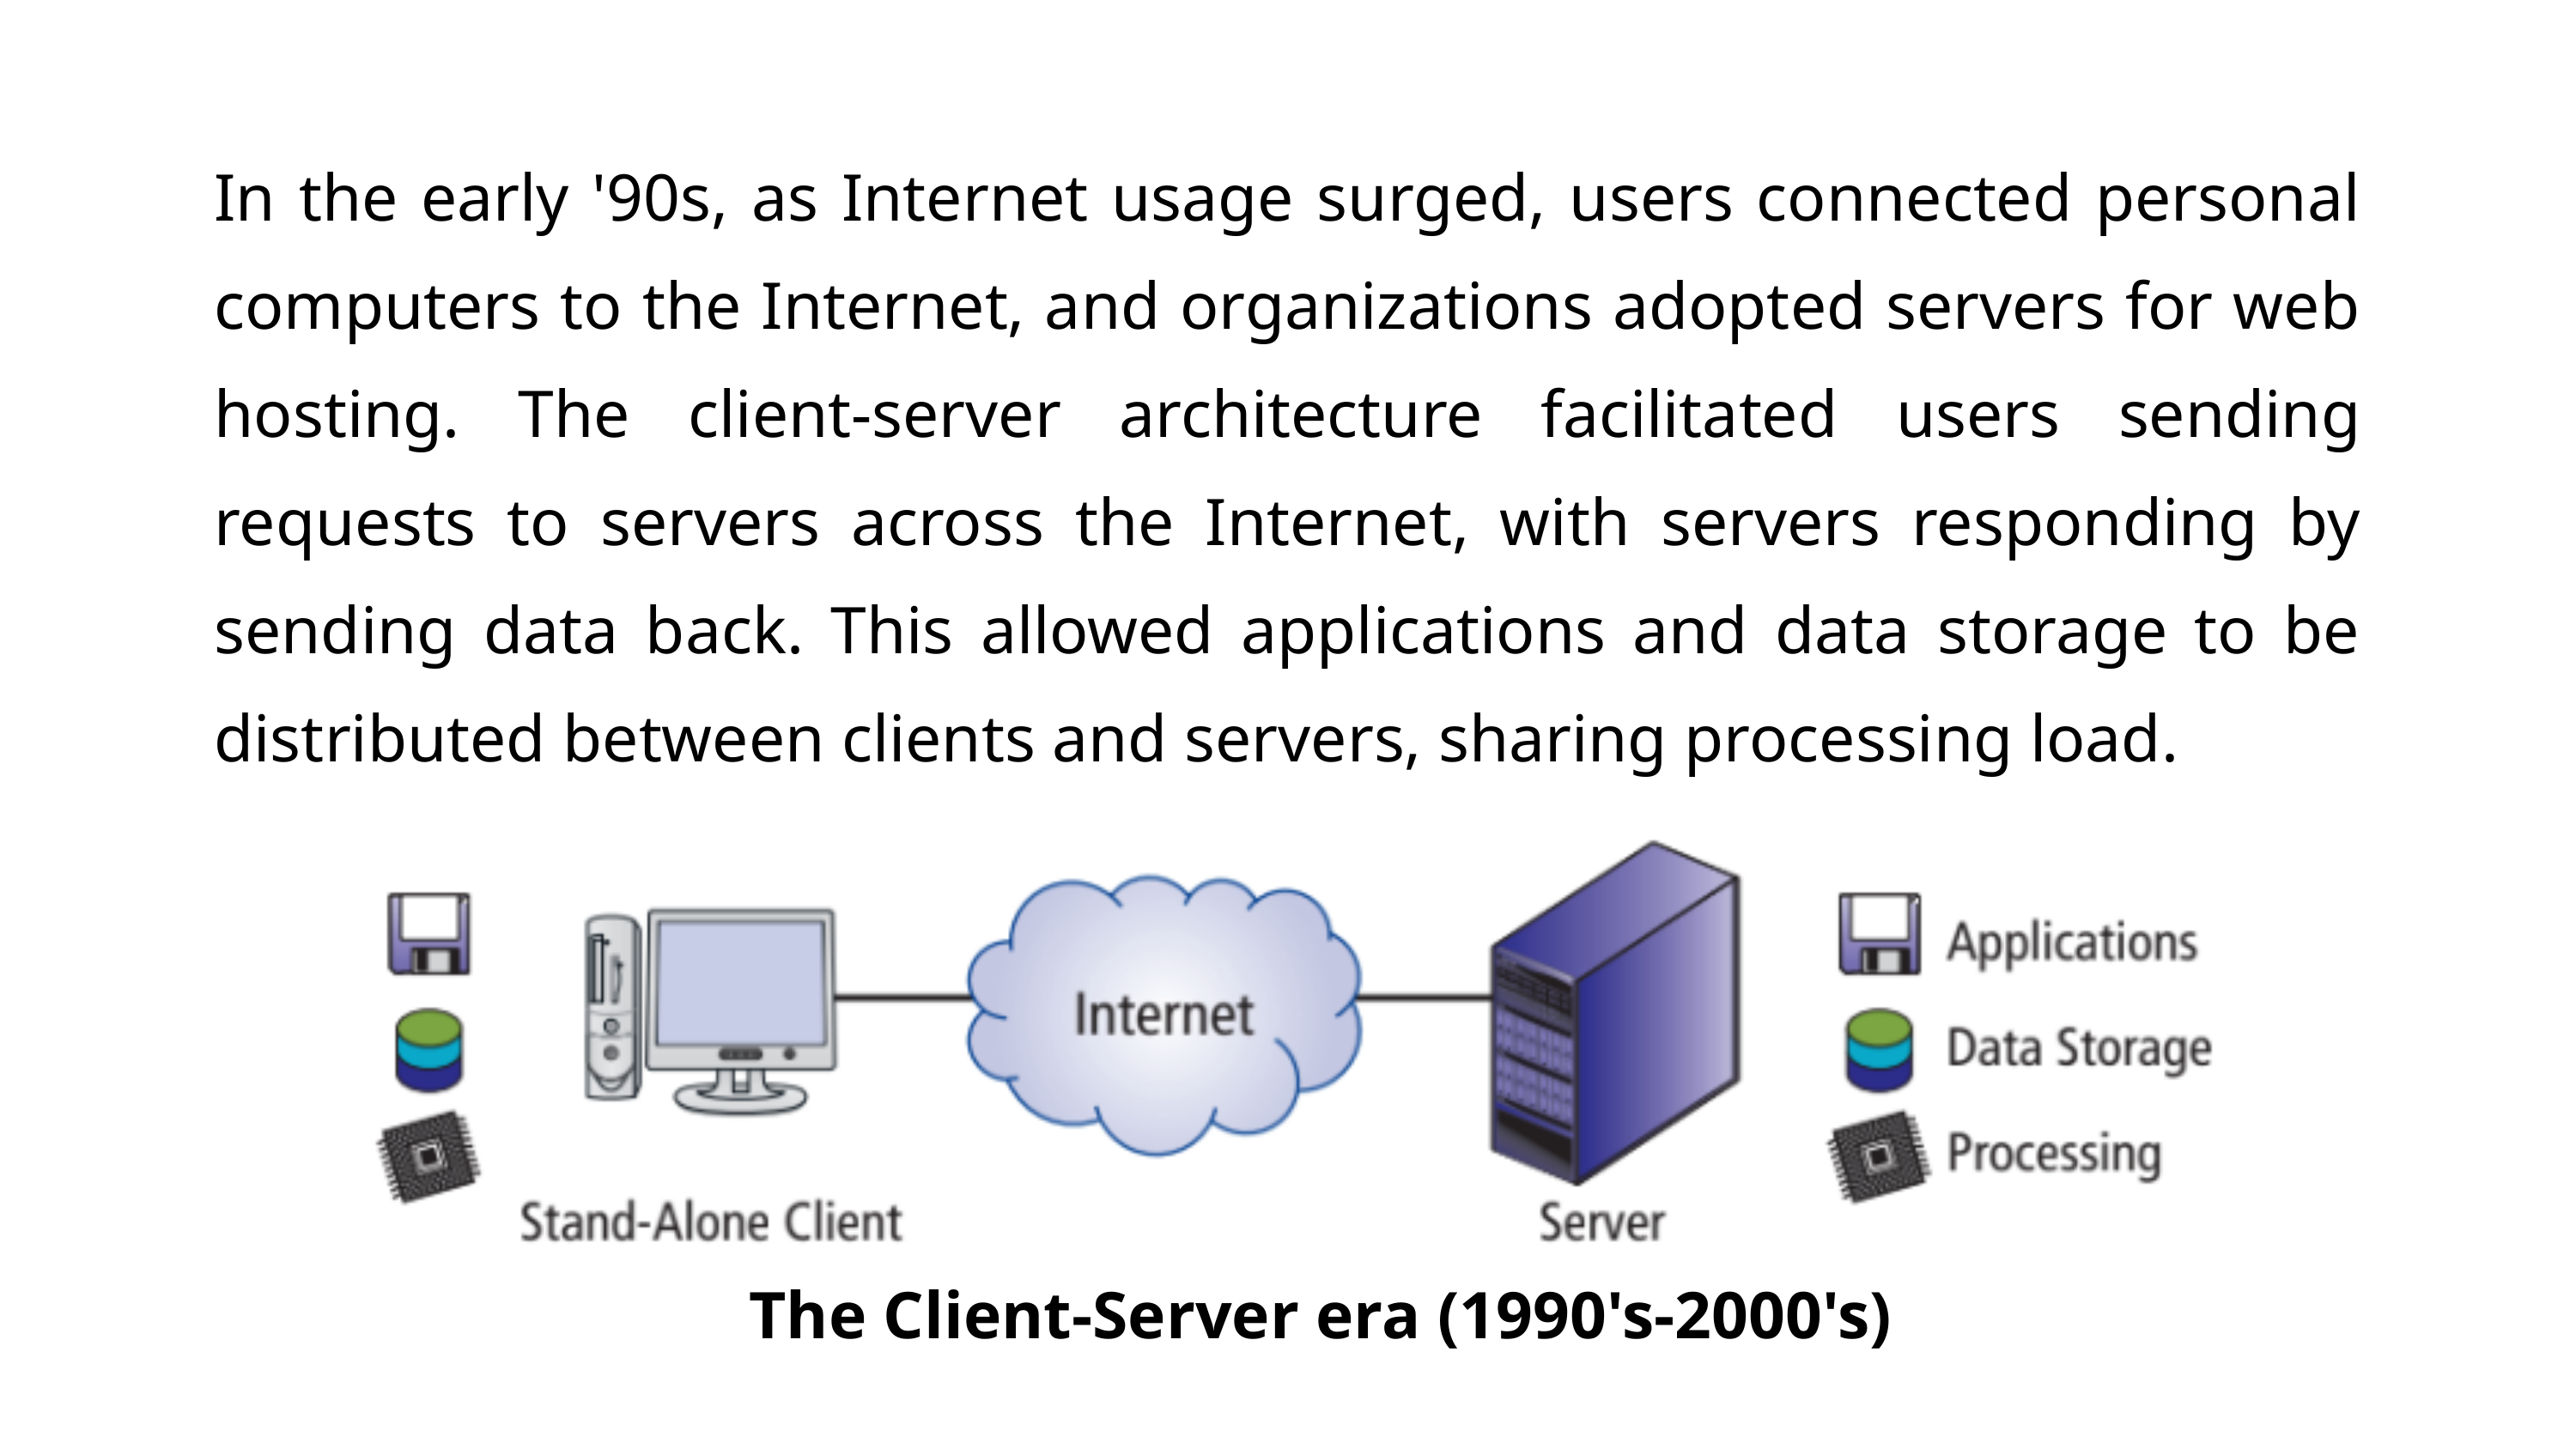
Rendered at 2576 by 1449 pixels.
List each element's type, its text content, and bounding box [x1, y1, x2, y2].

text_box In the early '90s, as Internet usage surged, users connected personal computers to the Internet, and organizations adopted servers for web hosting. The client-server architecture facilitated users sending requests to servers across the Internet, with servers responding by sending data back. This allowed applications and data storage to be distributed between clients and servers, sharing processing load. [214, 125, 2362, 775]
text_box [328, 781, 2248, 1274]
text_box The Client-Server era (1990's-2000's) [246, 1274, 2395, 1352]
